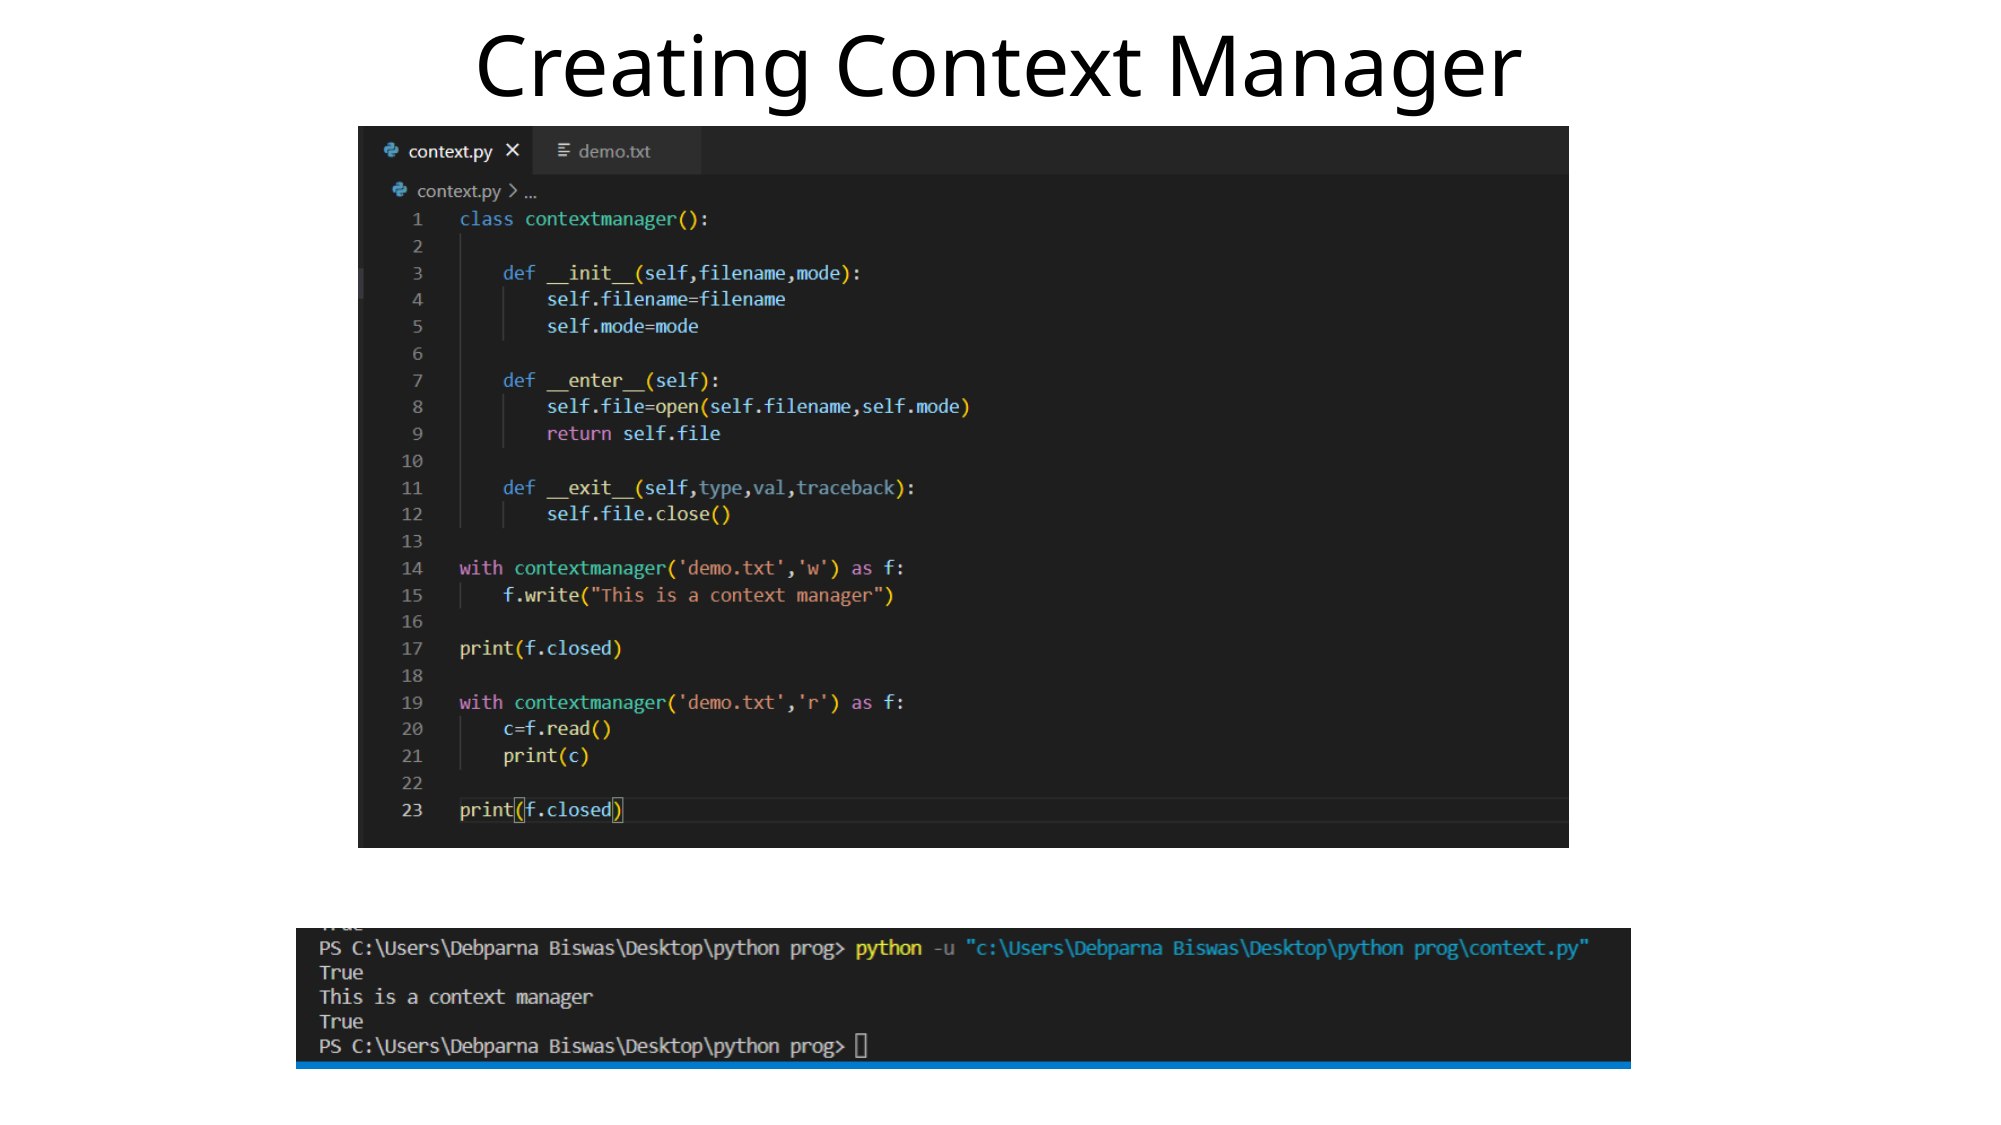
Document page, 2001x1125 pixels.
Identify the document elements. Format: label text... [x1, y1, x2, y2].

picture [296, 928, 1631, 1069]
title Creating Context Manager [137, 15, 1863, 123]
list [358, 126, 1569, 848]
